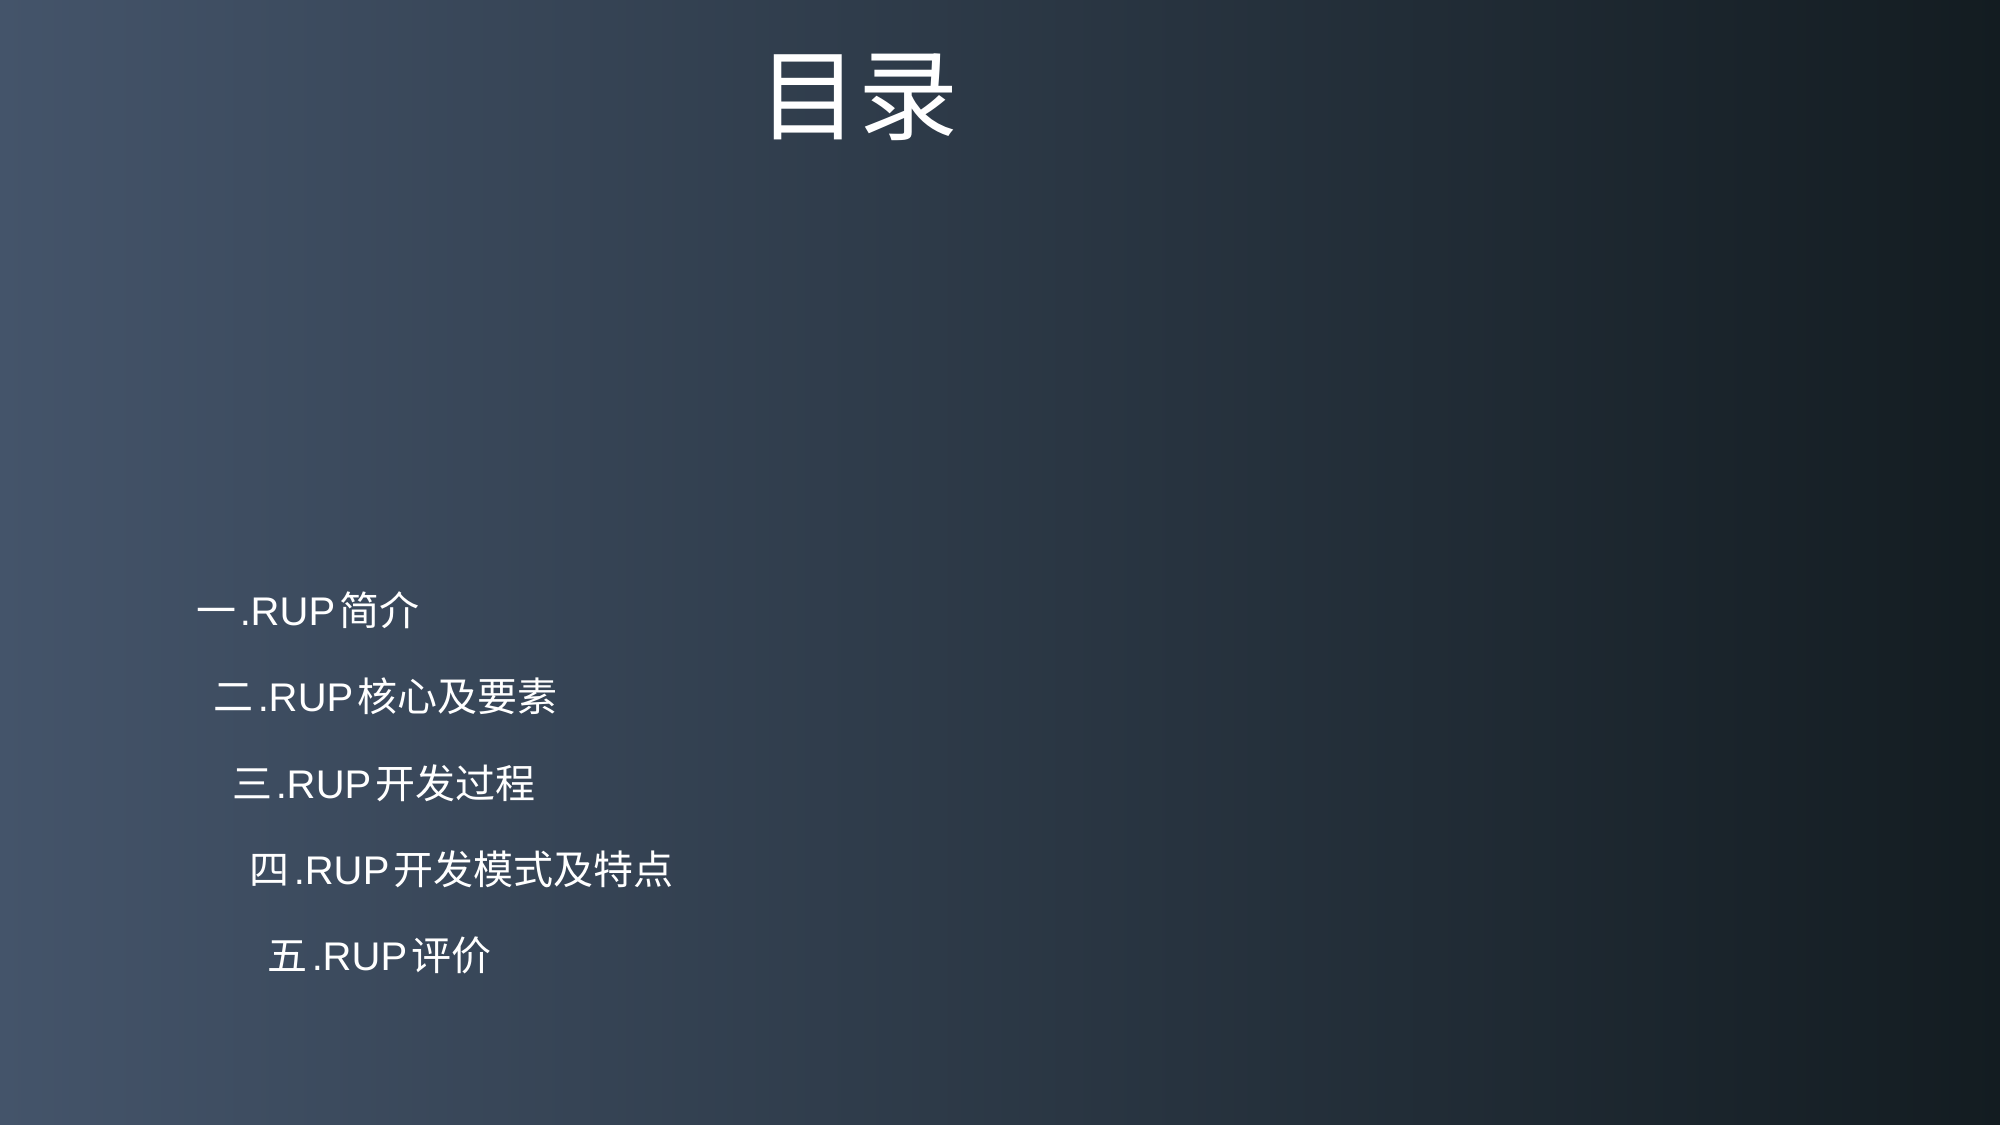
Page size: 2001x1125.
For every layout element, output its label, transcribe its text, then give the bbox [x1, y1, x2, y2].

text_box 目录 [743, 24, 1290, 160]
title 一.RUP简介 二.RUP核心及要素 三.RUP开发过程 四.RUP开发模式及特点 五.RUP评价 [181, 577, 1443, 1125]
